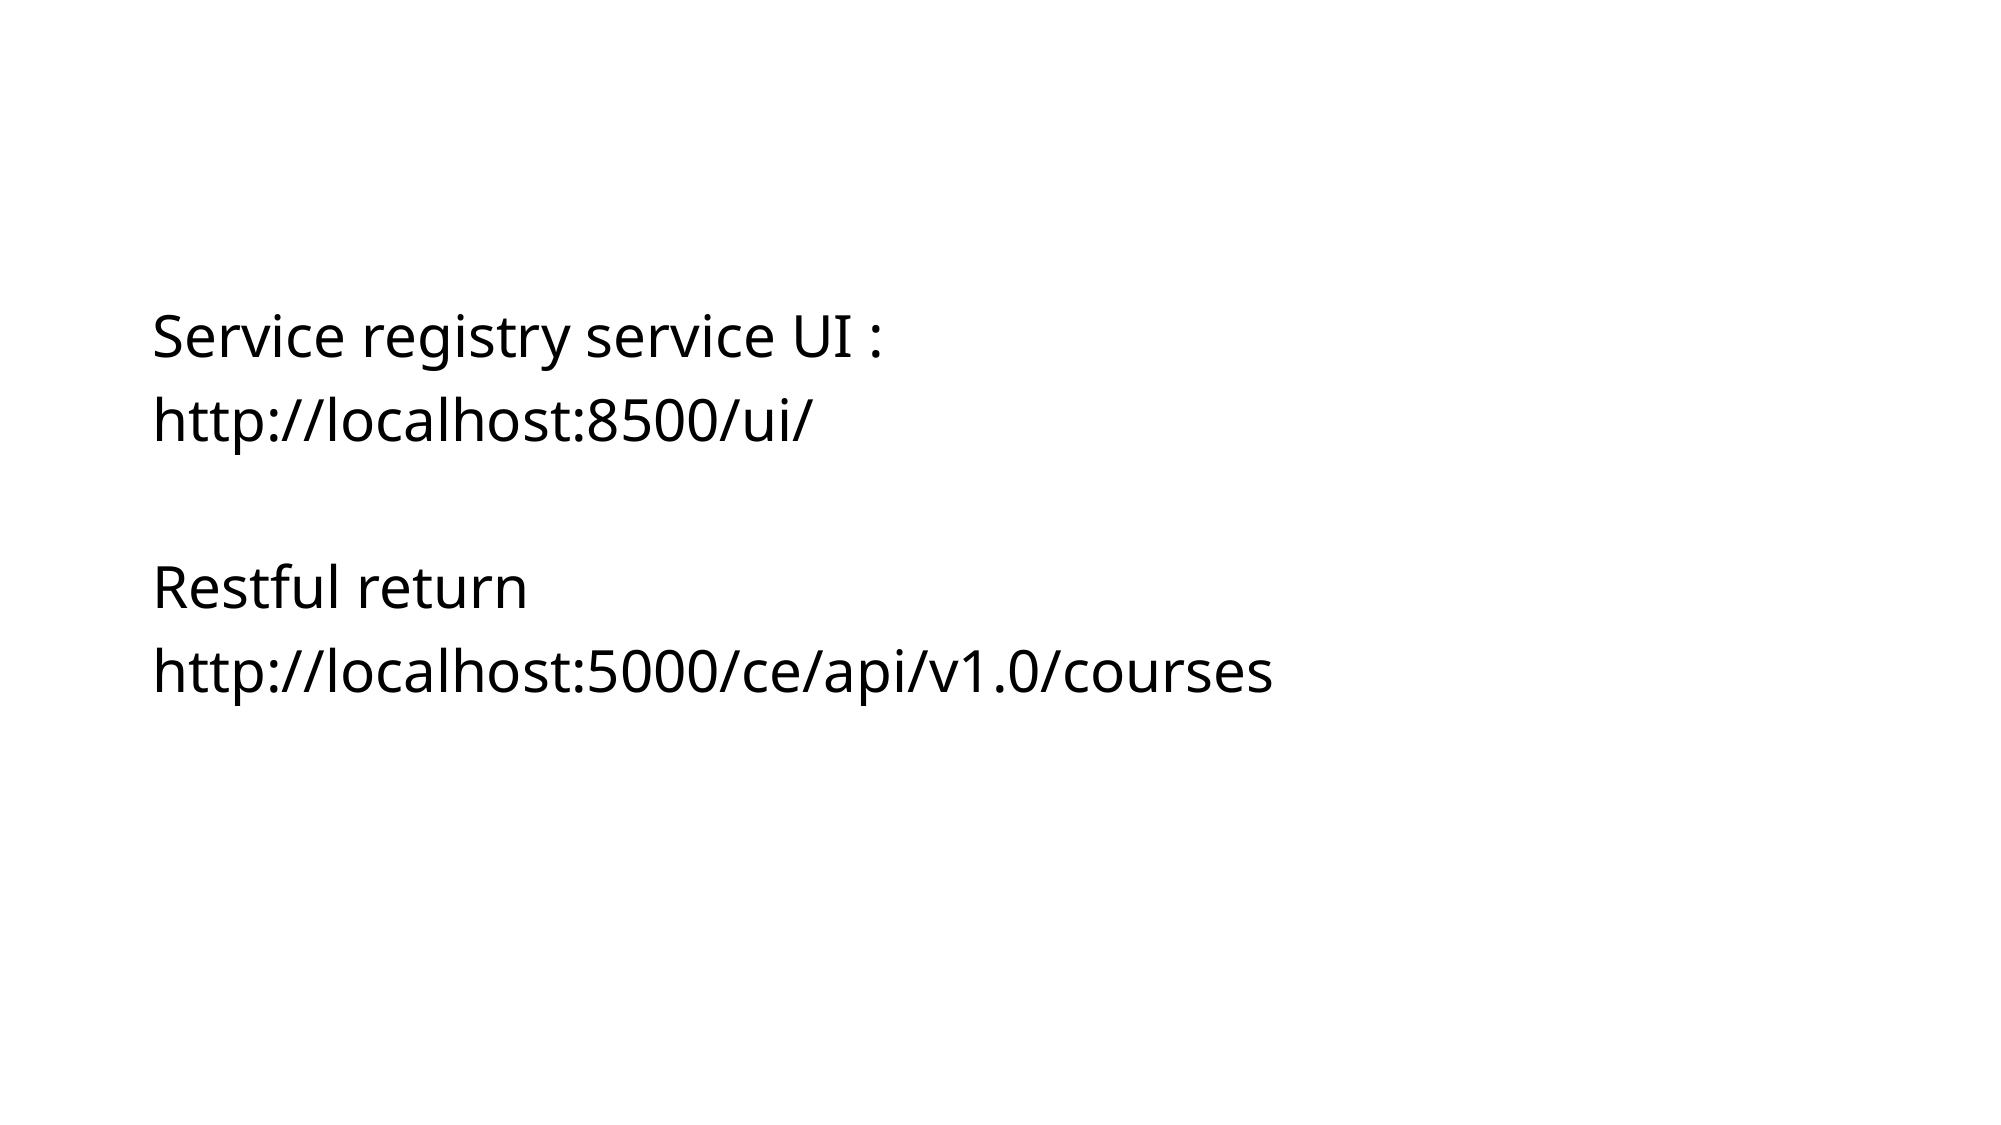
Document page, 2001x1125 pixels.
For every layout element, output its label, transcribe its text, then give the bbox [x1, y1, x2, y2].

list Service registry service UI : http://localhost:8500/ui/ Restful return http://localhost:5000/ce/api/v1.0/courses [137, 299, 1863, 1014]
